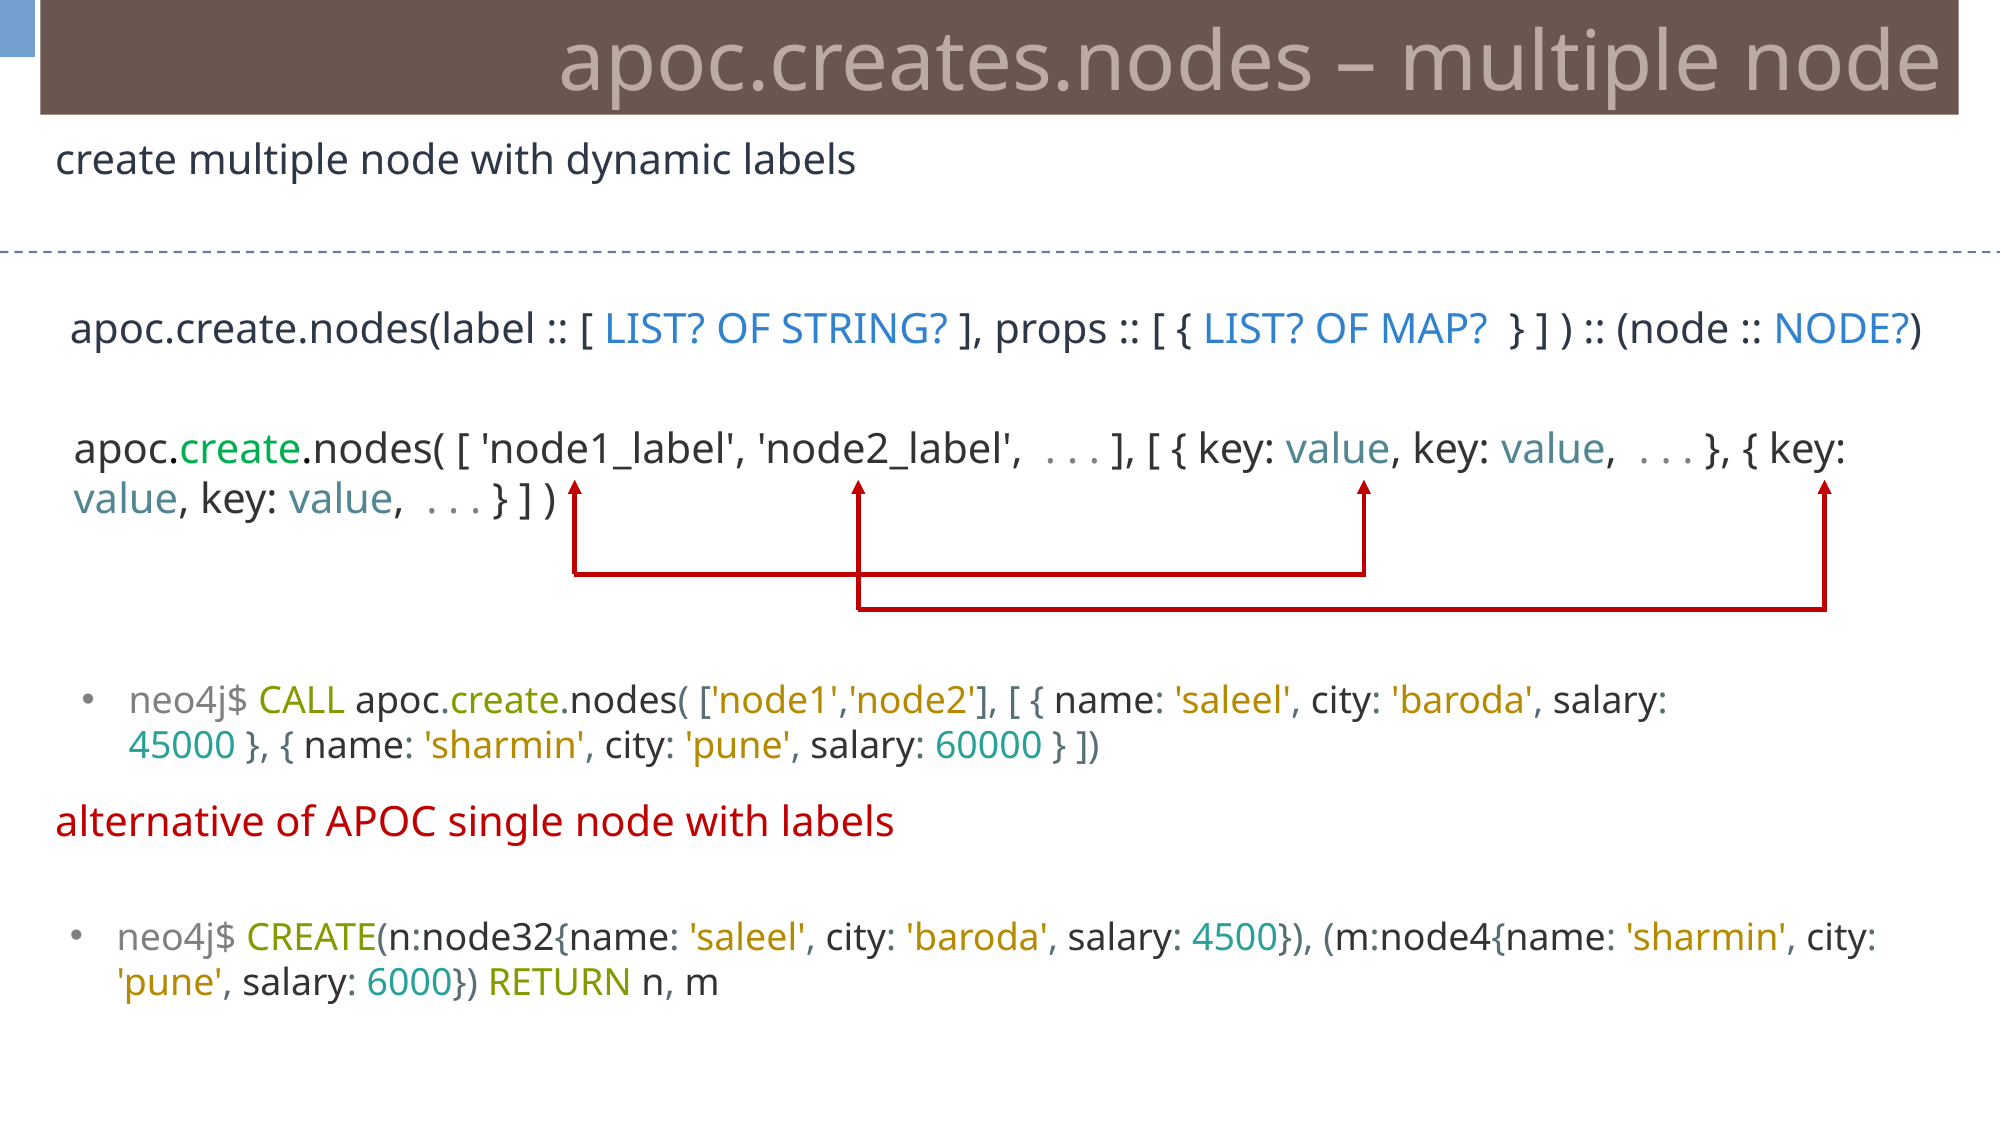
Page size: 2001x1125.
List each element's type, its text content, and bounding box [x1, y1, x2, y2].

text_box neo4j$ CREATE(n:node32{name: 'saleel', city: 'baroda', salary: 4500}), (m:node4{name: 'sharmin', city: 'pune', salary: 6000}) RETURN n, m [54, 905, 1945, 1010]
text_box neo4j$ CALL apoc.create.nodes( ['node1','node2'], [ { name: 'saleel', city: 'baroda', salary: 45000 }, { name: 'sharmin', city: 'pune', salary: 60000 } ]) [66, 668, 1910, 774]
text_box create multiple node with dynamic labels [40, 125, 1959, 190]
text_box apoc.creates.nodes – multiple node [40, 0, 1959, 115]
text_box alternative of APOC single node with labels [40, 786, 1959, 852]
text_box apoc.create.nodes( [ 'node1_label', 'node2_label', . . . ], [ { key: value, key: value, . . . ​}, { key: value, key: value, . . . ​} ] ) [54, 414, 1957, 530]
text_box apoc.create.nodes(label :: [ LIST? OF STRING? ], props :: [ { LIST? OF MAP? } ] ) :: (node :: NODE?) [54, 294, 1959, 360]
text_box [857, 479, 1828, 610]
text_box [573, 479, 857, 575]
